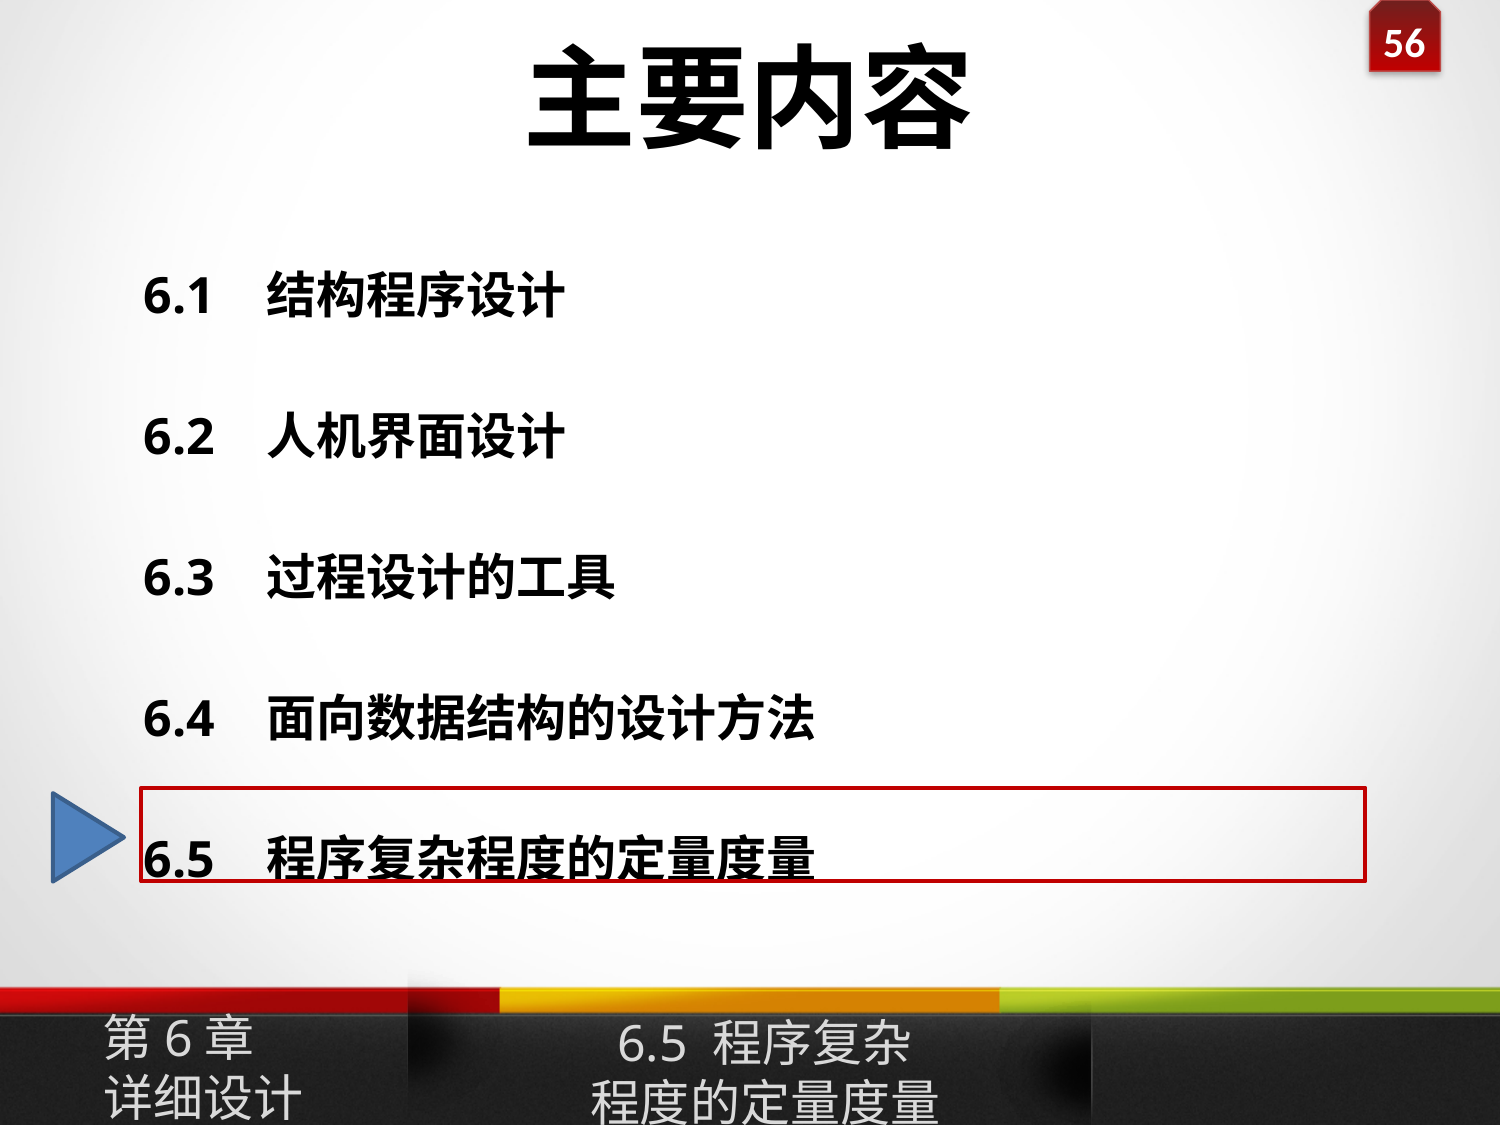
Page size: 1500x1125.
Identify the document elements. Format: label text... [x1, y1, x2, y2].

text_box [139, 786, 1367, 883]
text_box 6.1 结构程序设计 6.2 人机界面设计 6.3 过程设计的工具 6.4 面向数据结构的设计方法 6.5 程序复杂程度的定量度量 [90, 196, 1441, 916]
picture [0, 0, 1500, 1125]
text_box 6.5 程序复杂 程度的定量度量 [524, 1032, 973, 1111]
text_box 主要内容 [121, 31, 1376, 173]
text_box [41, 1022, 373, 1027]
text_box [50, 791, 127, 884]
text_box 第6章 详细设计 [0, 1027, 390, 1106]
